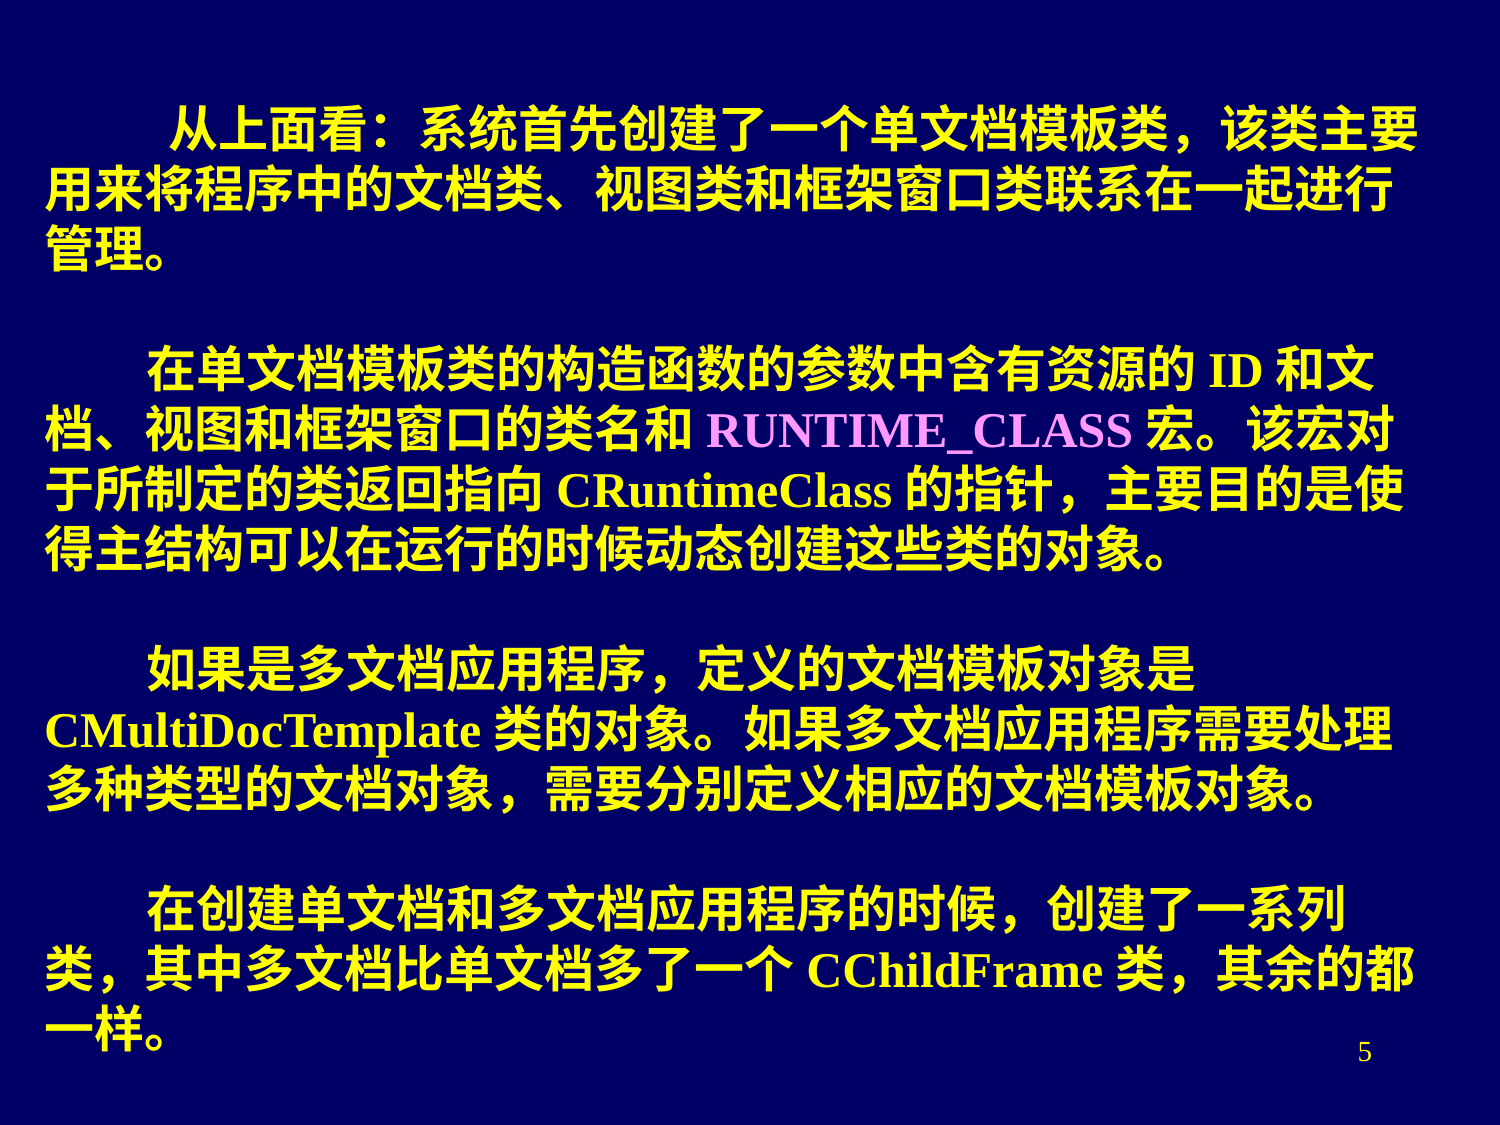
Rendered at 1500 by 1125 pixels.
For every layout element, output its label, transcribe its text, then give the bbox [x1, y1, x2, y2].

text_box 从上面看：系统首先创建了一个单文档模板类，该类主要用来将程序中的文档类、视图类和框架窗口类联系在一起进行管理。 在单文档模板类的构造函数的参数中含有资源的ID和文档、视图和框架窗口的类名和RUNTIME_CLASS宏。该宏对于所制定的类返回指向CRuntimeClass的指针，主要目的是使得主结构可以在运行的时候动态创建这些类的对象。 如果是多文档应用程序，定义的文档模板对象是CMultiDocTemplate类的对象。如果多文档应用程序需要处理多种类型的文档对象，需要分别定义相应的文档模板对象。 在创建单文档和多文档应用程序的时候，创建了一系列类，其中多文档比单文档多了一个CChildFrame类，其余的都一样。 [29, 89, 1436, 1125]
